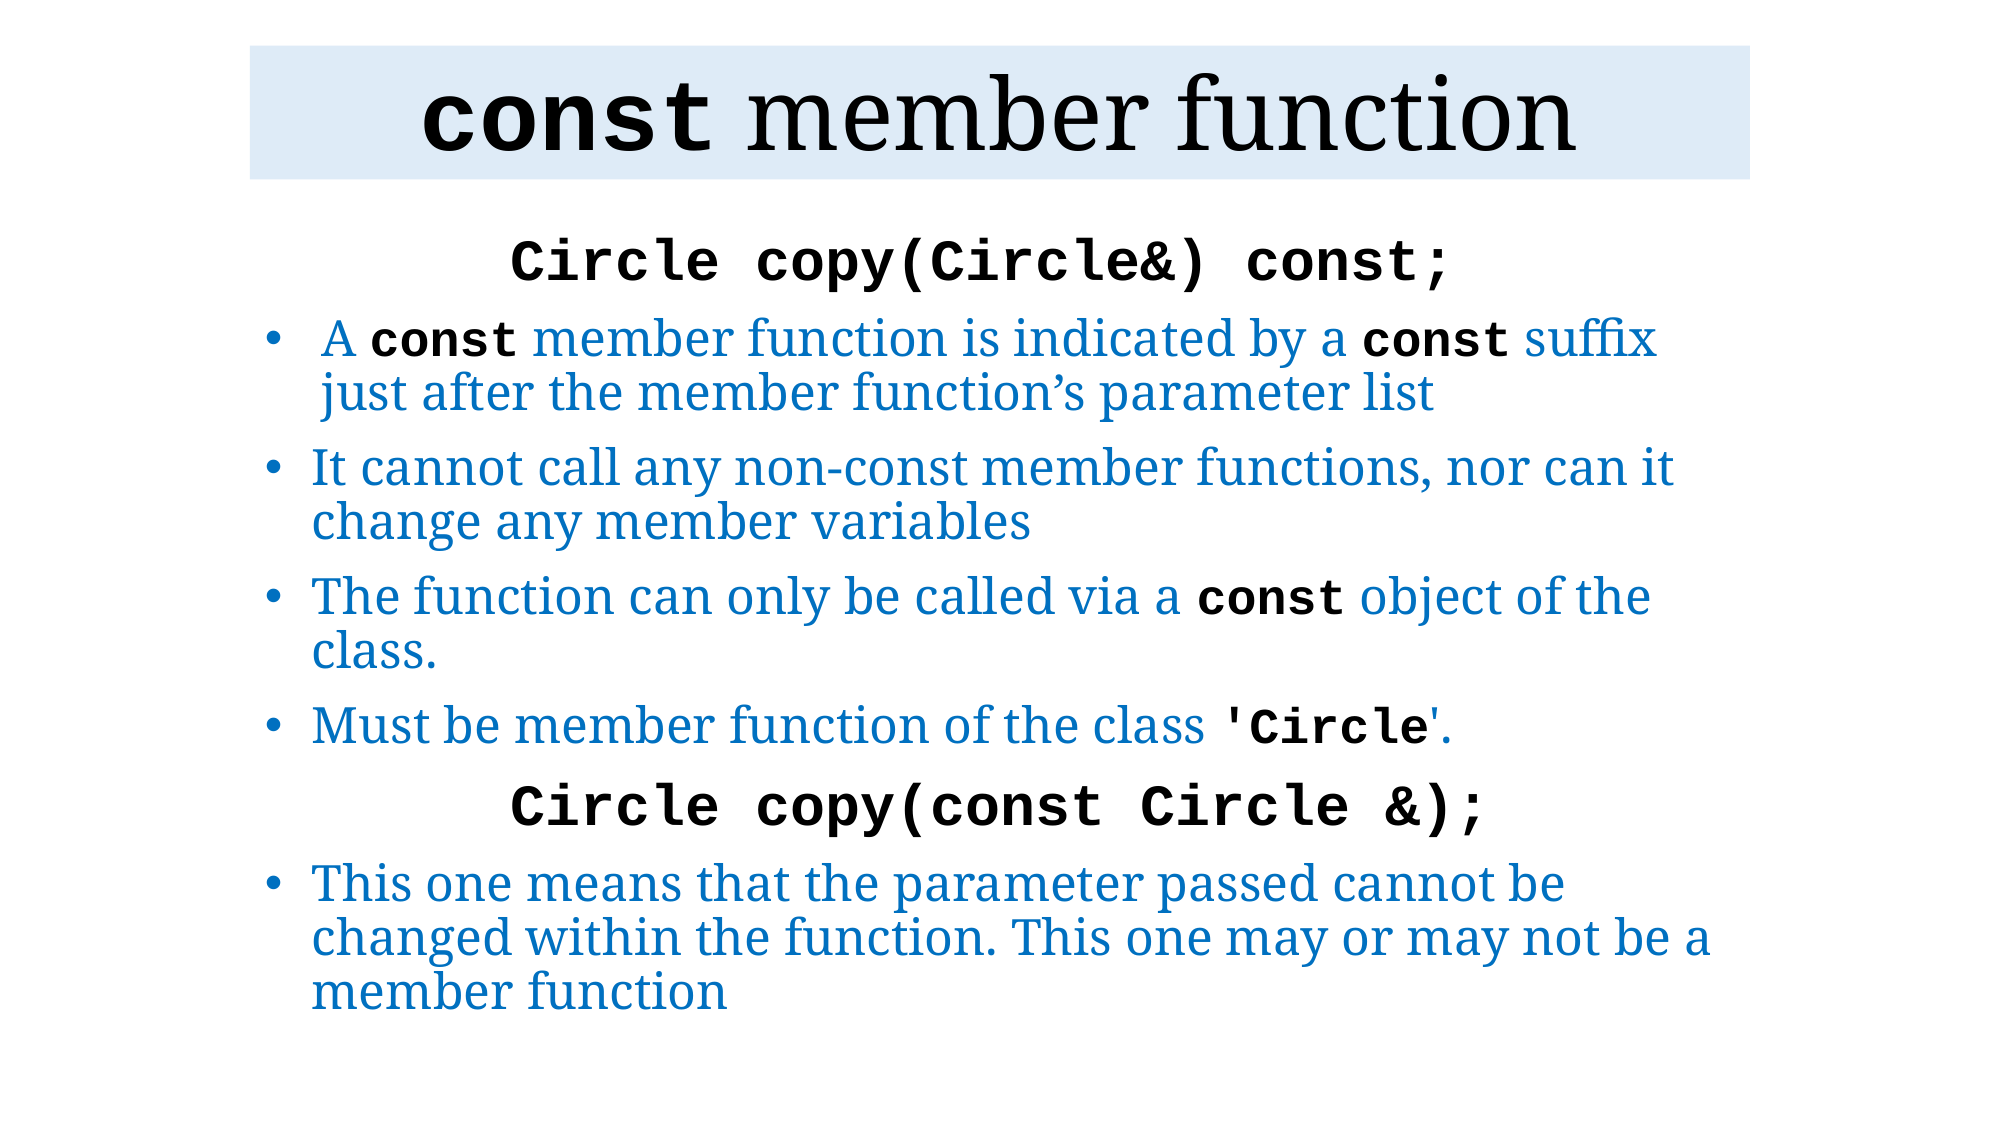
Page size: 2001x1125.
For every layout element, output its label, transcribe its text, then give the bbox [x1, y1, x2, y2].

subtitle Circle copy(Circle&) const; A const member function is indicated by a const suffix just after the member function’s parameter list It cannot call any non-const member functions, nor can it change any member variables The function can only be called via a const object of the class. Must be member function of the class 'Circle'. Circle copy(const Circle &); This one means that the parameter passed cannot be changed within the function. This one may or may not be a member function [249, 222, 1750, 986]
title const member function [249, 45, 1750, 180]
